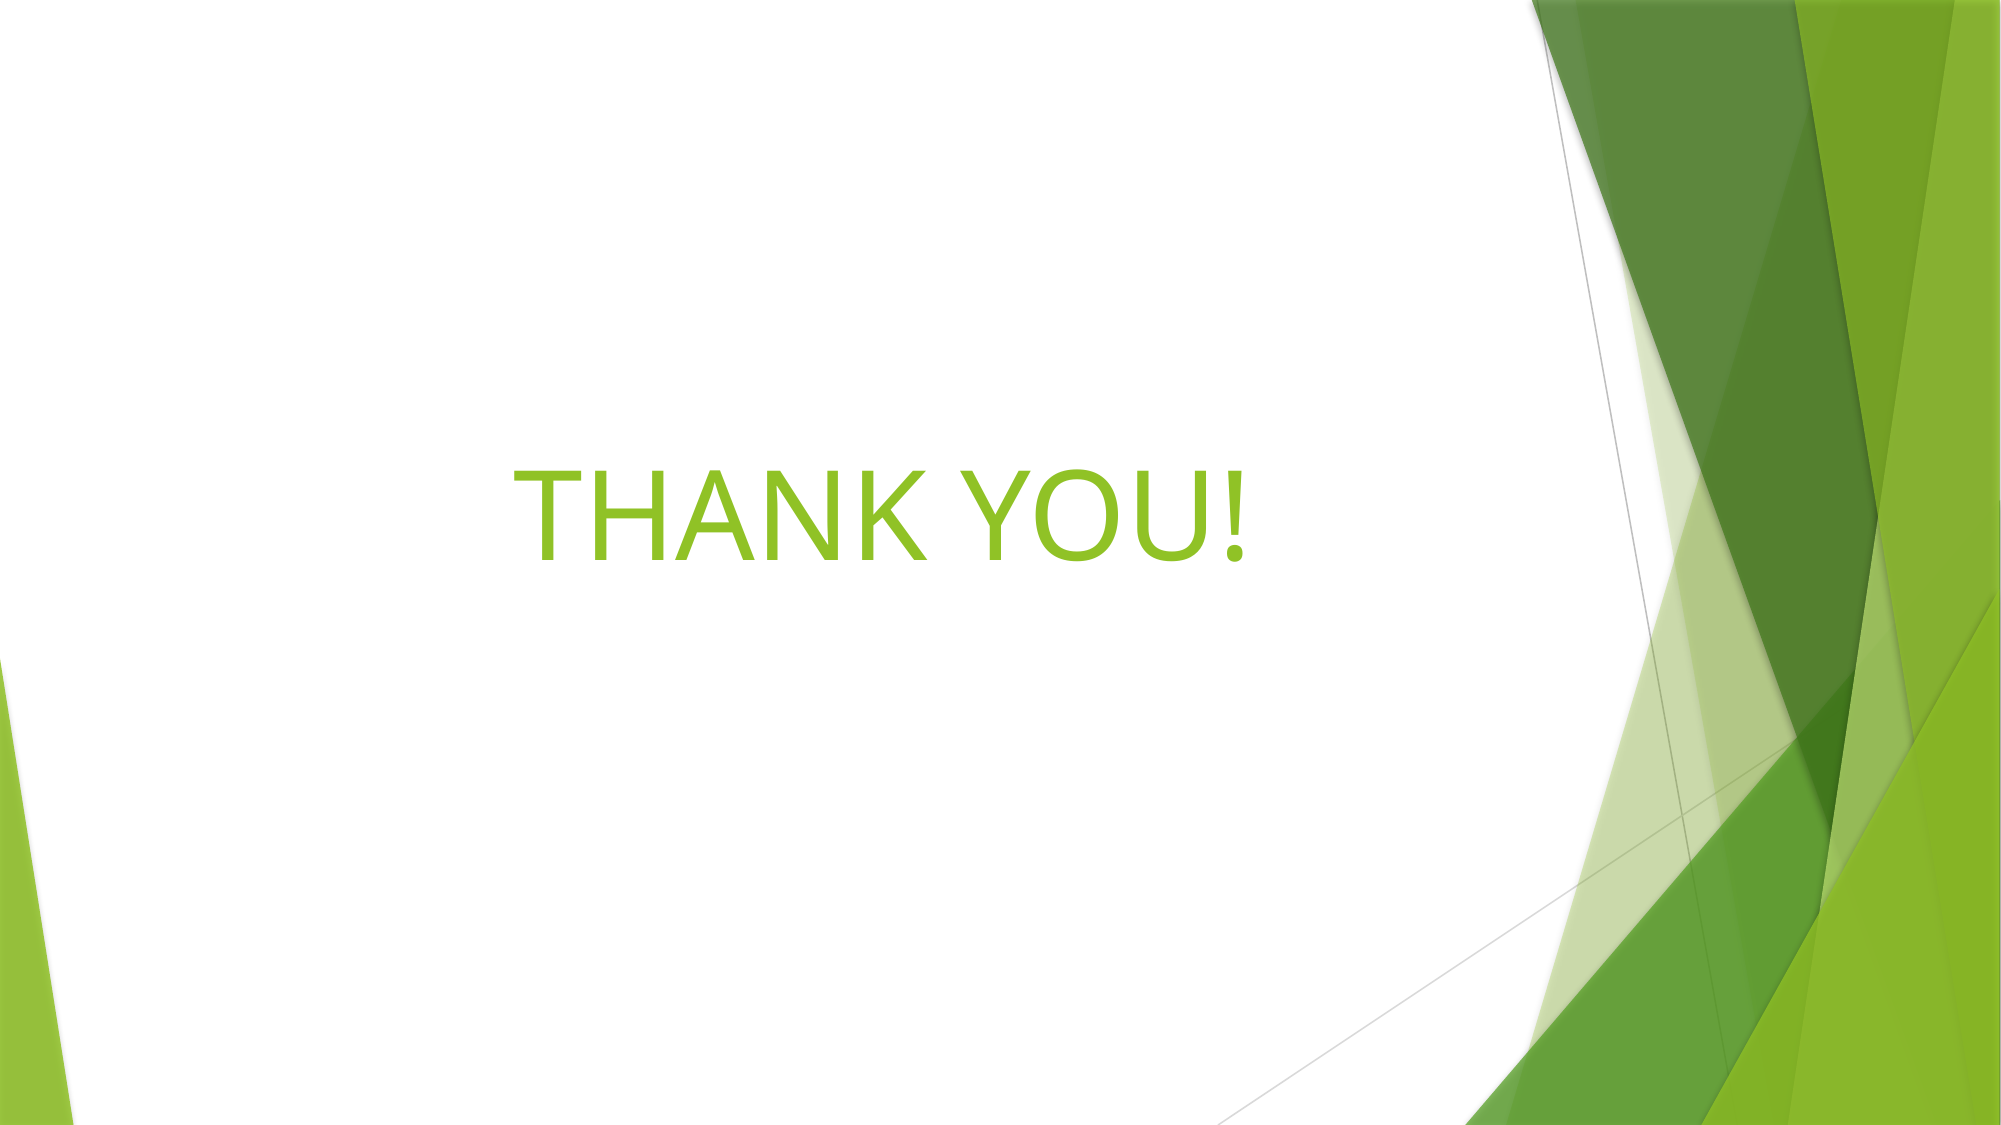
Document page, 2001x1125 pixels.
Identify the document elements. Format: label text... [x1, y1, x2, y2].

title THANK YOU! [498, 428, 1910, 645]
